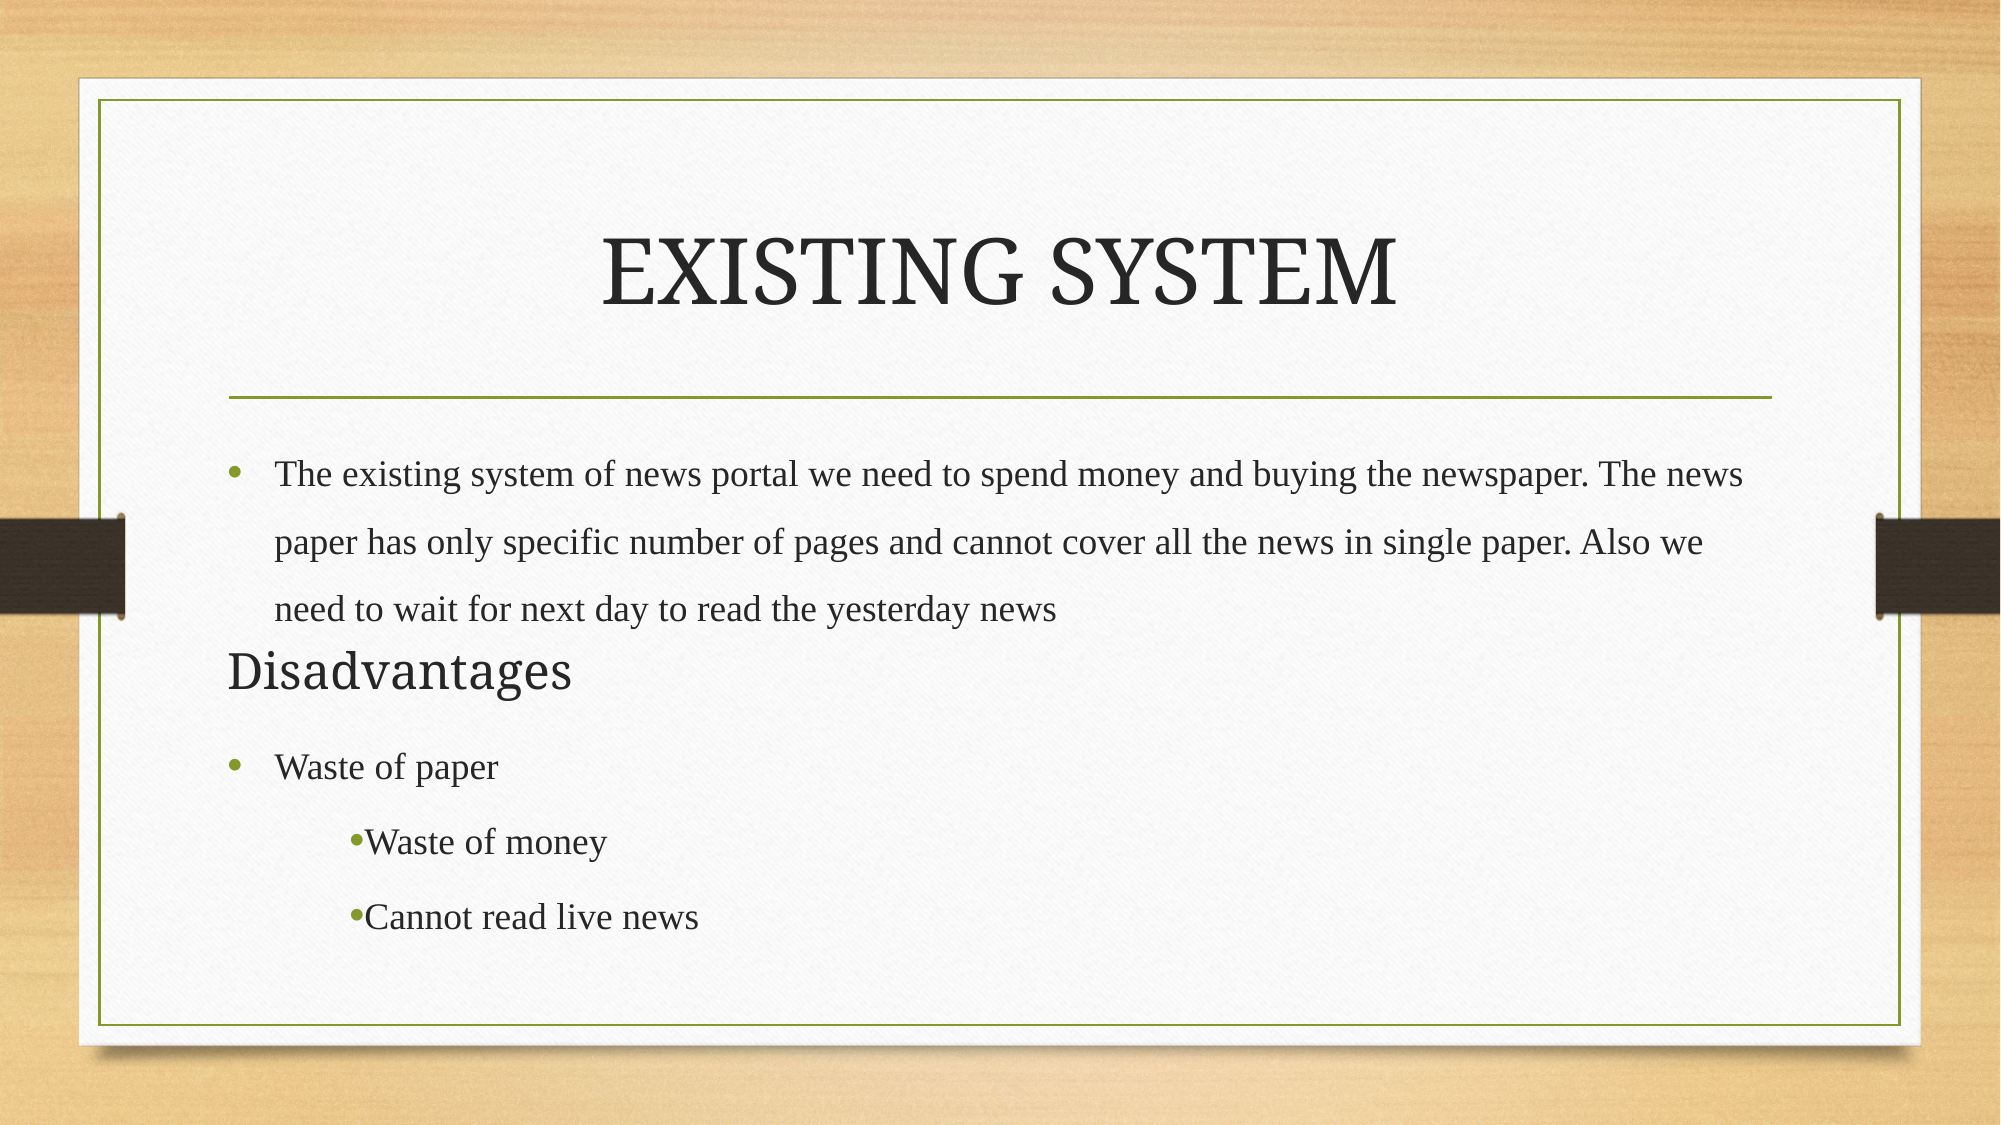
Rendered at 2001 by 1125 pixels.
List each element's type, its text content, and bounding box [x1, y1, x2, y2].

list The existing system of news portal we need to spend money and buying the newspaper. The news paper has only specific number of pages and cannot cover all the news in single paper. Also we need to wait for next day to read the yesterday news Disadvantages Waste of paper Waste of money Cannot read live news [212, 419, 1788, 964]
picture [0, 0, 2001, 1125]
title EXISTING SYSTEM [212, 161, 1788, 375]
